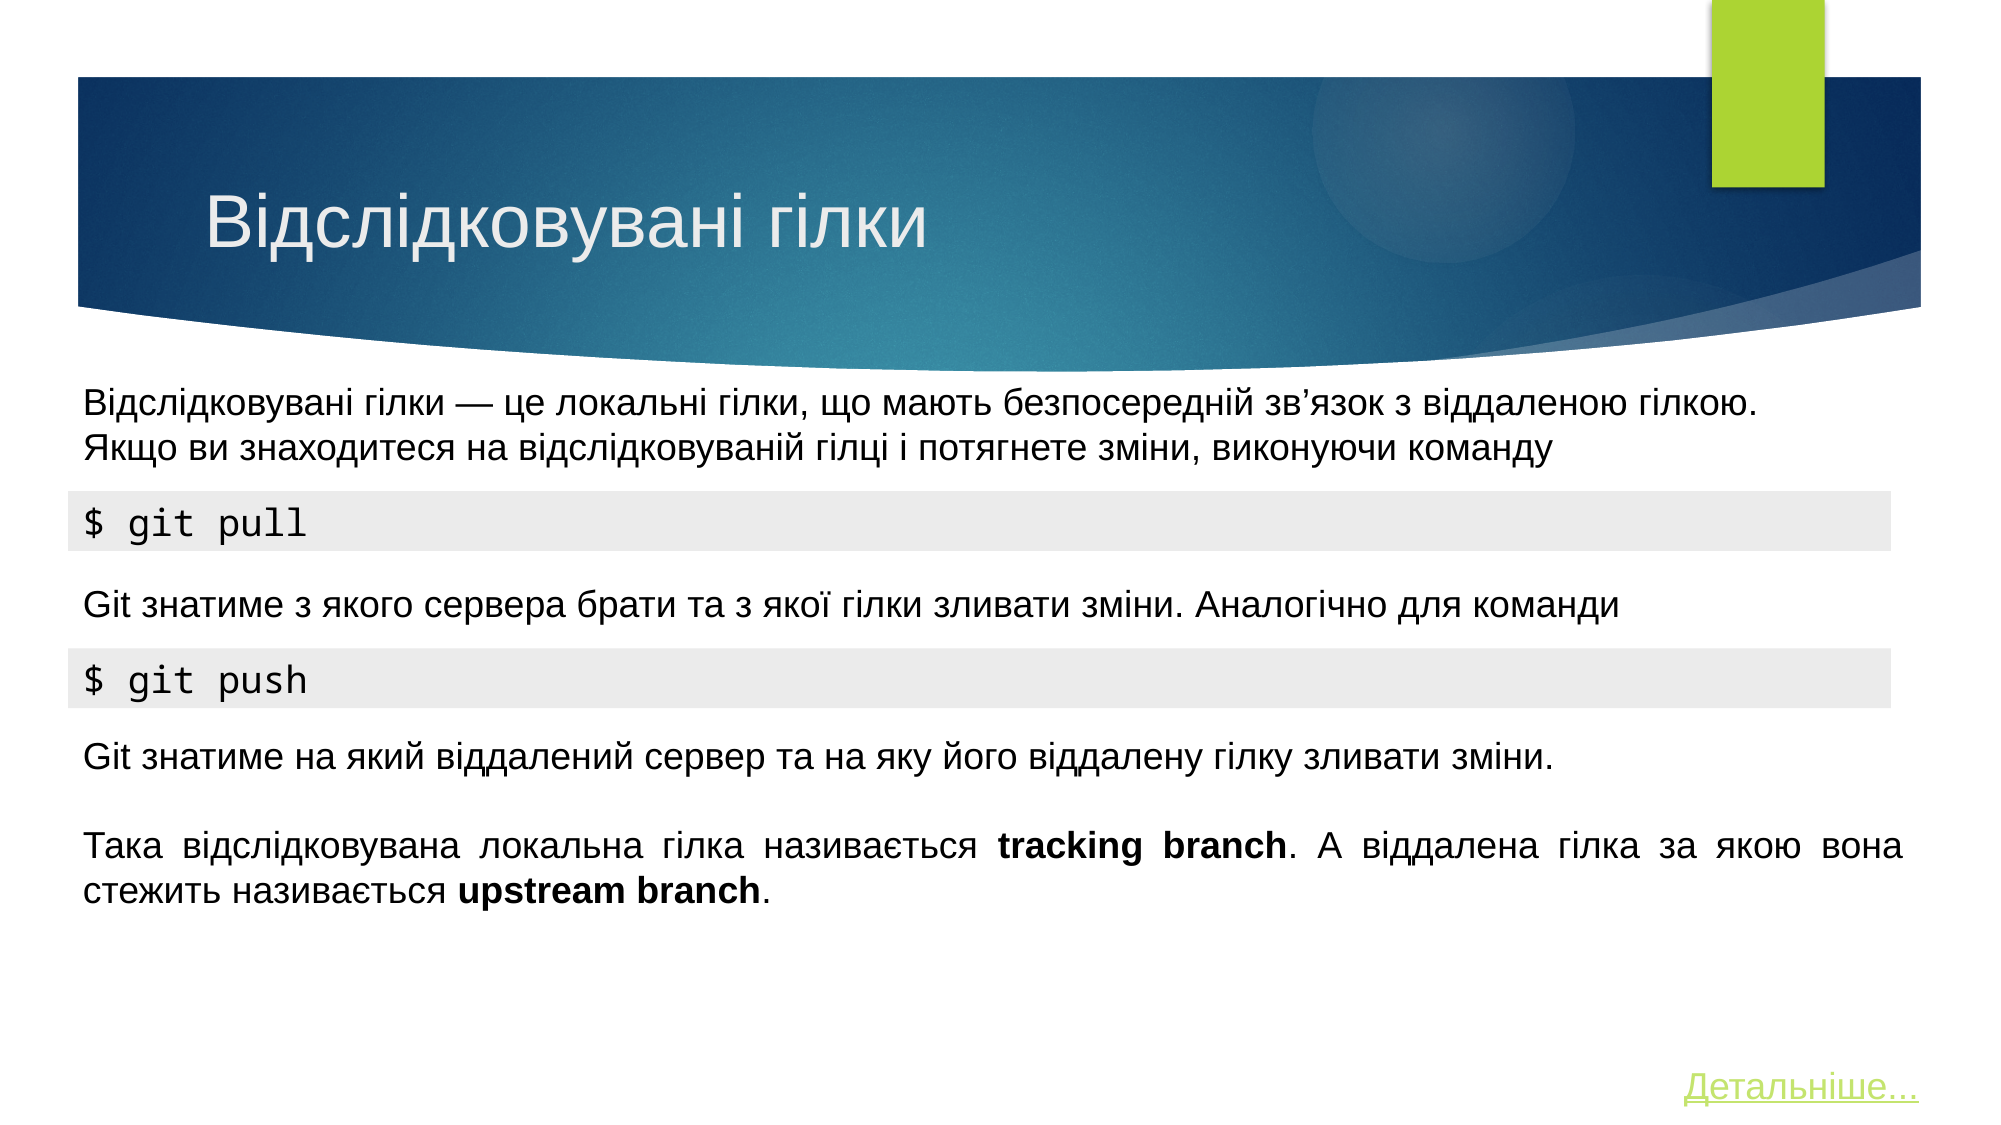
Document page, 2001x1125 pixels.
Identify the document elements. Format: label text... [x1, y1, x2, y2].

text_box $ git pull [68, 491, 1891, 551]
title Відслідковувані гілки [189, 159, 1627, 276]
text_box Git знатиме на який віддалений сервер та на яку його віддалену гілку зливати зміни. [68, 724, 1891, 784]
text_box Відслідковувані гілки — це локальні гілки, що мають безпосередній зв’язок з віддаленою гілкою. Якщо ви знаходитеся на відслідковуваній гілці і потягнете зміни, виконуючи команду [68, 370, 1919, 476]
text_box Детальніше... [1668, 1054, 1970, 1115]
text_box $ git push [68, 648, 1891, 709]
text_box Така відслідковувана локальна гілка називається tracking branch. А віддалена гілка за якою вона стежить називається upstream branch. [68, 813, 1919, 919]
text_box Git знатиме з якого сервера брати та з якої гілки зливати зміни. Аналогічно для команди [68, 573, 1891, 633]
